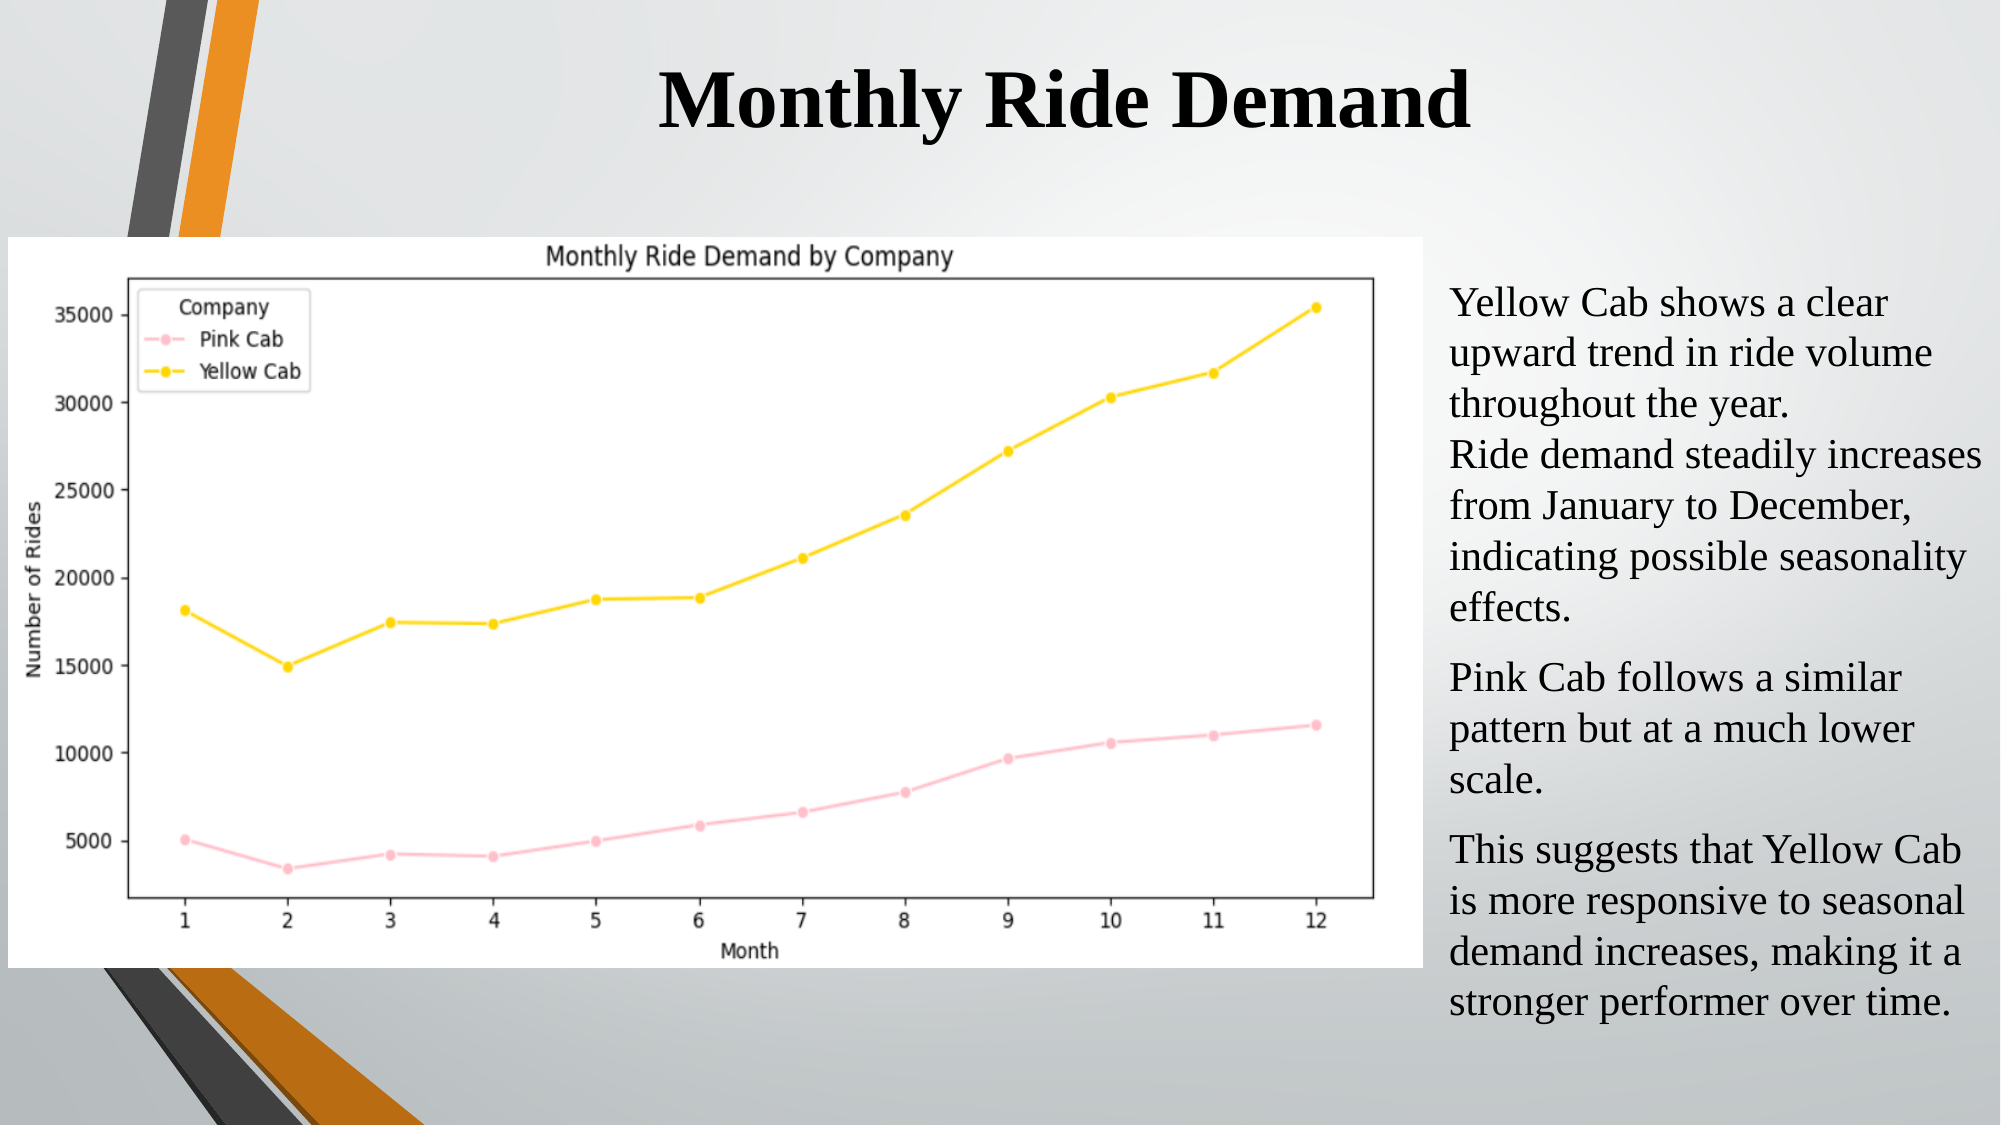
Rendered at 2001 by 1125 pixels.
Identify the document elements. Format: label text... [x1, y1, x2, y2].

picture [7, 236, 1424, 968]
list Yellow Cab shows a clear upward trend in ride volume throughout the year. Ride demand steadily increases from January to December, indicating possible seasonality effects. Pink Cab follows a similar pattern but at a much lower scale. This suggests that Yellow Cab is more responsive to seasonal demand increases, making it a stronger performer over time. [1434, 266, 1999, 1047]
title Monthly Ride Demand [243, 25, 1887, 164]
